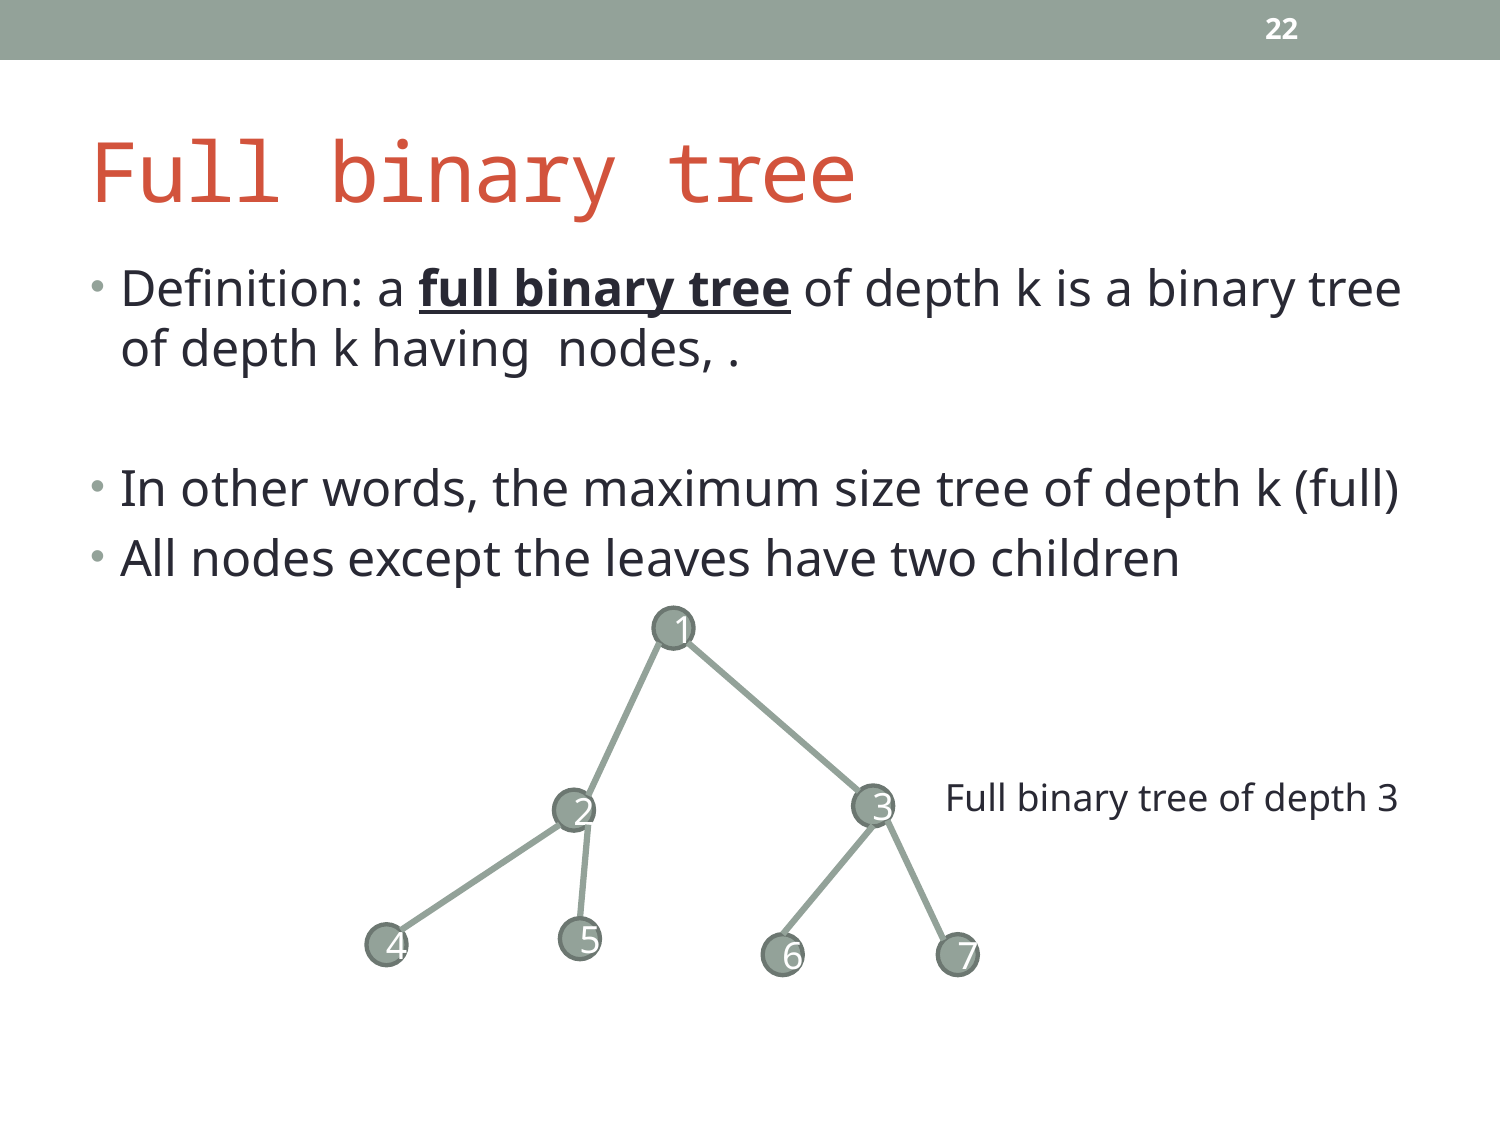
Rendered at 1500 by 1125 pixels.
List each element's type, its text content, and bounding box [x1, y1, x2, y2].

slide_number 22 [1250, 3, 1425, 57]
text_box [587, 642, 660, 796]
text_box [579, 824, 589, 919]
text_box Full binary tree of depth 3 [929, 766, 1415, 827]
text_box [687, 642, 860, 792]
text_box 4 [364, 922, 409, 968]
text_box 2 [551, 787, 597, 833]
text_box 5 [557, 916, 603, 962]
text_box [887, 820, 944, 941]
title Full binary tree [75, 87, 1425, 250]
text_box 7 [935, 931, 981, 978]
text_box 1 [651, 605, 696, 651]
text_box 6 [760, 932, 805, 978]
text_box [400, 824, 560, 931]
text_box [782, 826, 874, 935]
text_box 3 [850, 783, 896, 828]
